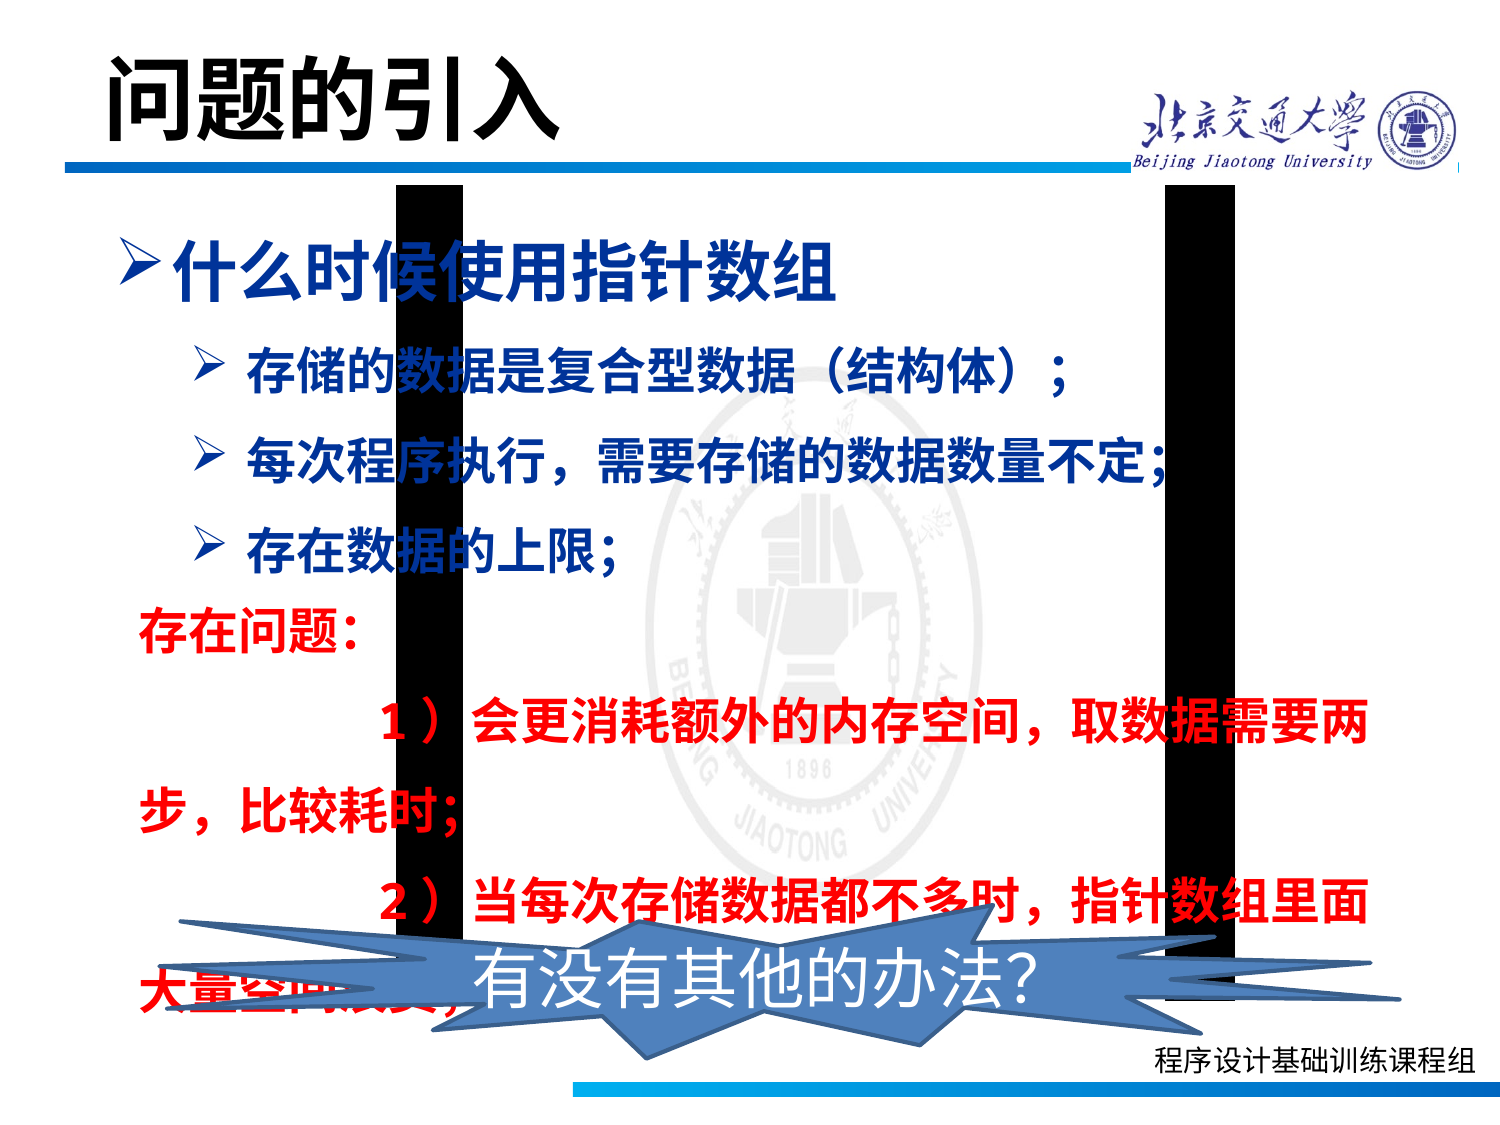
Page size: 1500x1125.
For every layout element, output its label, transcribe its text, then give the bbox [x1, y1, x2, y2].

text_box 程序设计基础训练课程组 [1139, 1034, 1495, 1085]
text_box 问题的引入 [88, 34, 727, 160]
picture [1131, 83, 1458, 173]
text_box 存在问题： 1）会更消耗额外的内存空间，取数据需要两步，比较耗时； 2）当每次存储数据都不多时，指针数组里面大量空间浪费； [123, 562, 1412, 1028]
text_box 什么时候使用指针数组 存储的数据是复合型数据（结构体）； 每次程序执行，需要存储的数据数量不定； 存在数据的上限； [100, 182, 1424, 587]
text_box 有没有其他的办法？ [157, 902, 1402, 1061]
